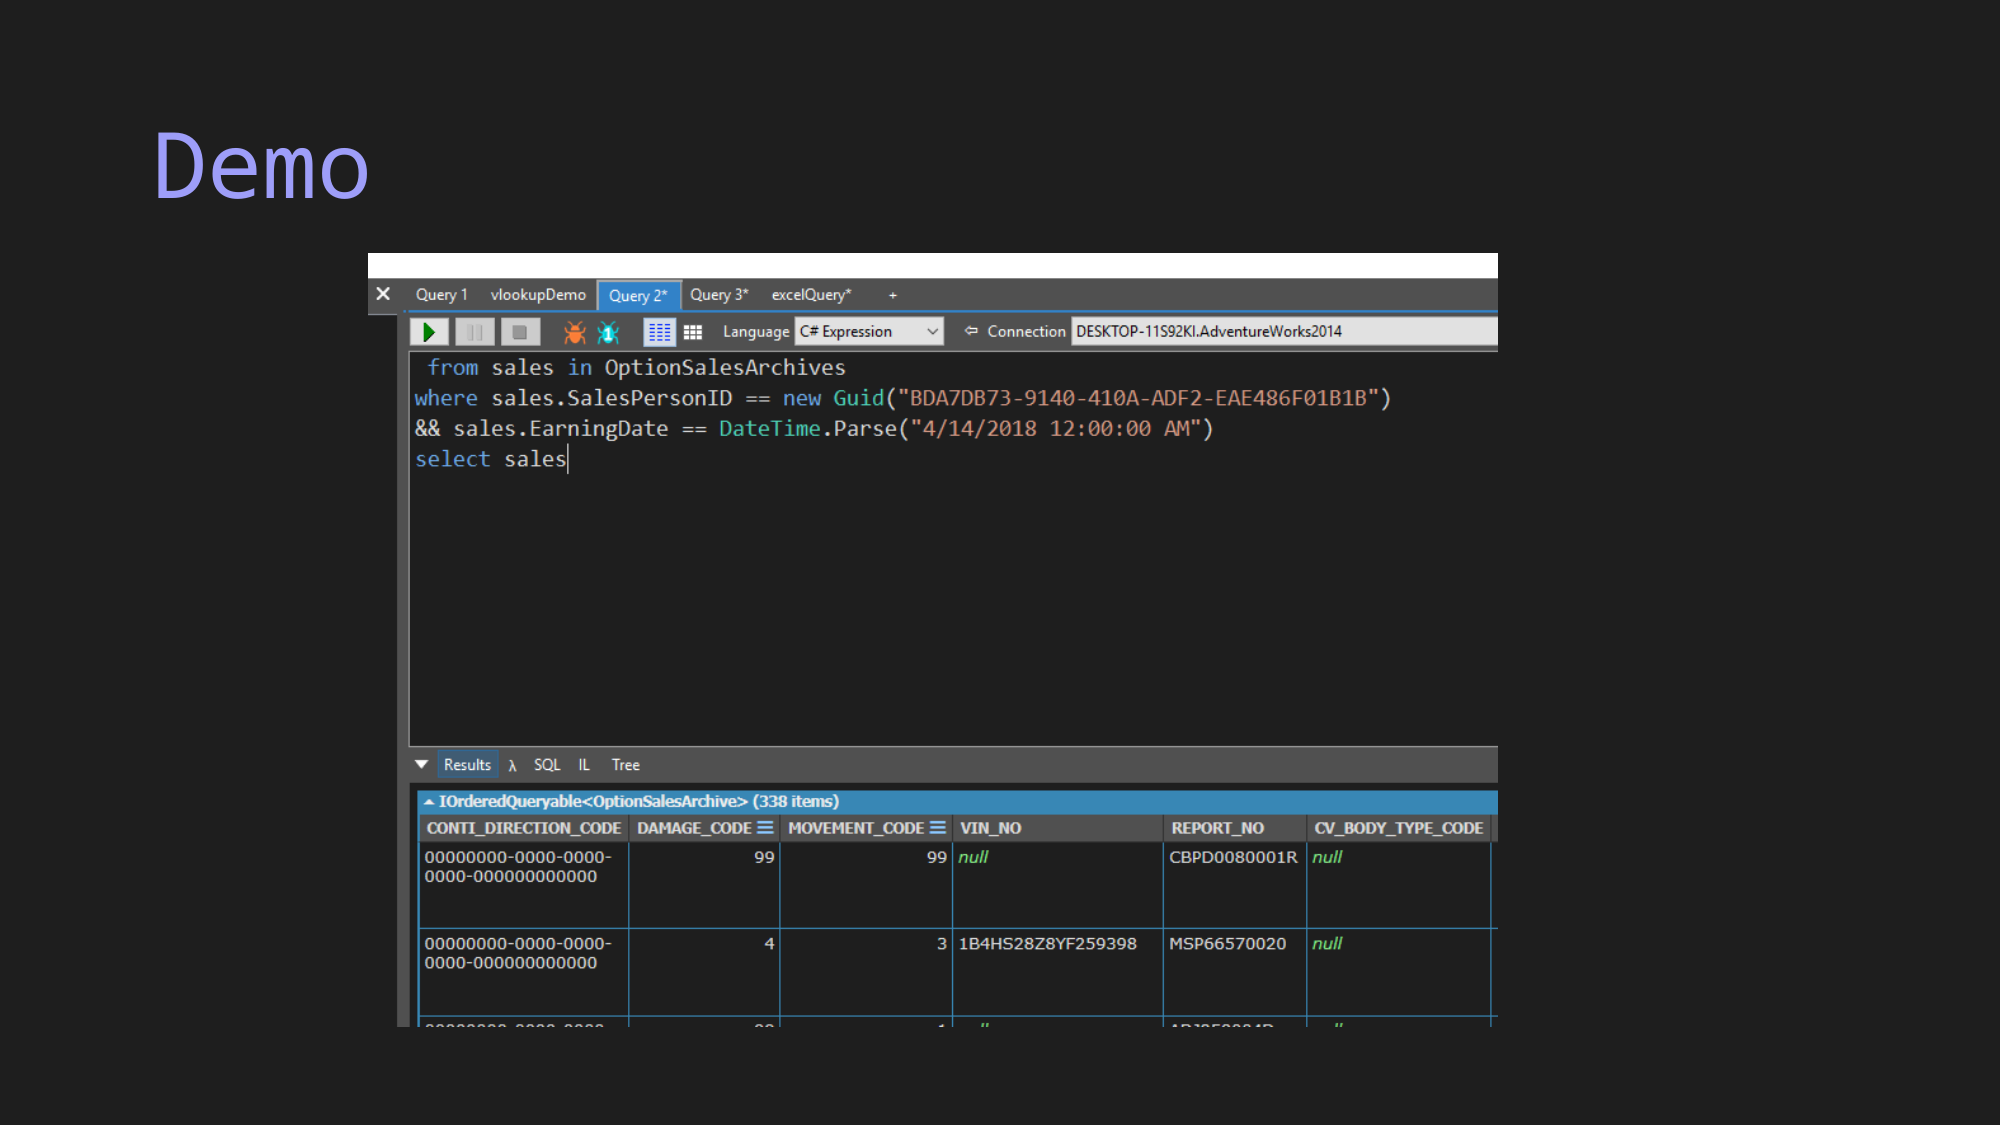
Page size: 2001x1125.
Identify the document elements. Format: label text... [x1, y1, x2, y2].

picture [368, 253, 1498, 1027]
title Demo [137, 59, 1863, 278]
